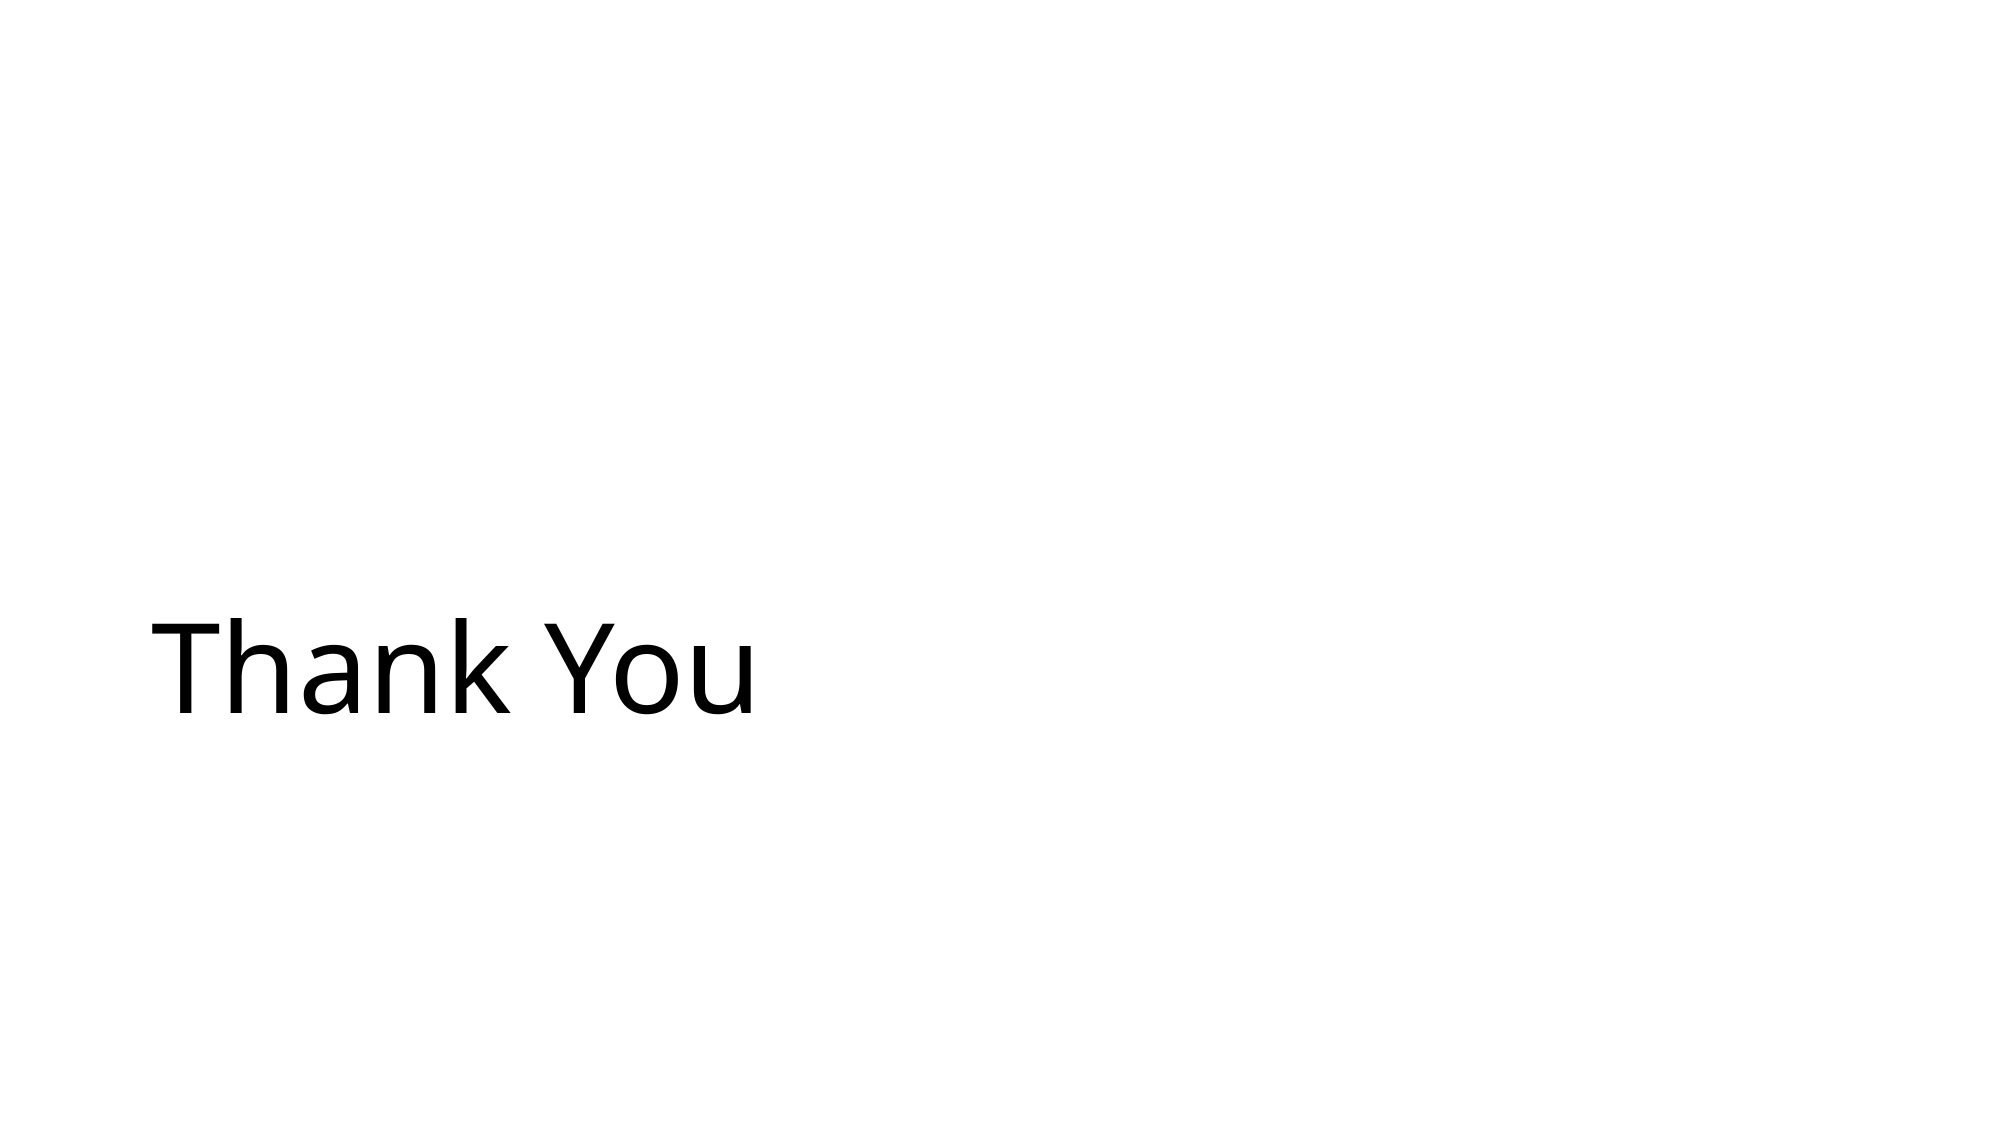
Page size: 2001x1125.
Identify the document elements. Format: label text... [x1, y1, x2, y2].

title Thank You [136, 280, 1862, 749]
